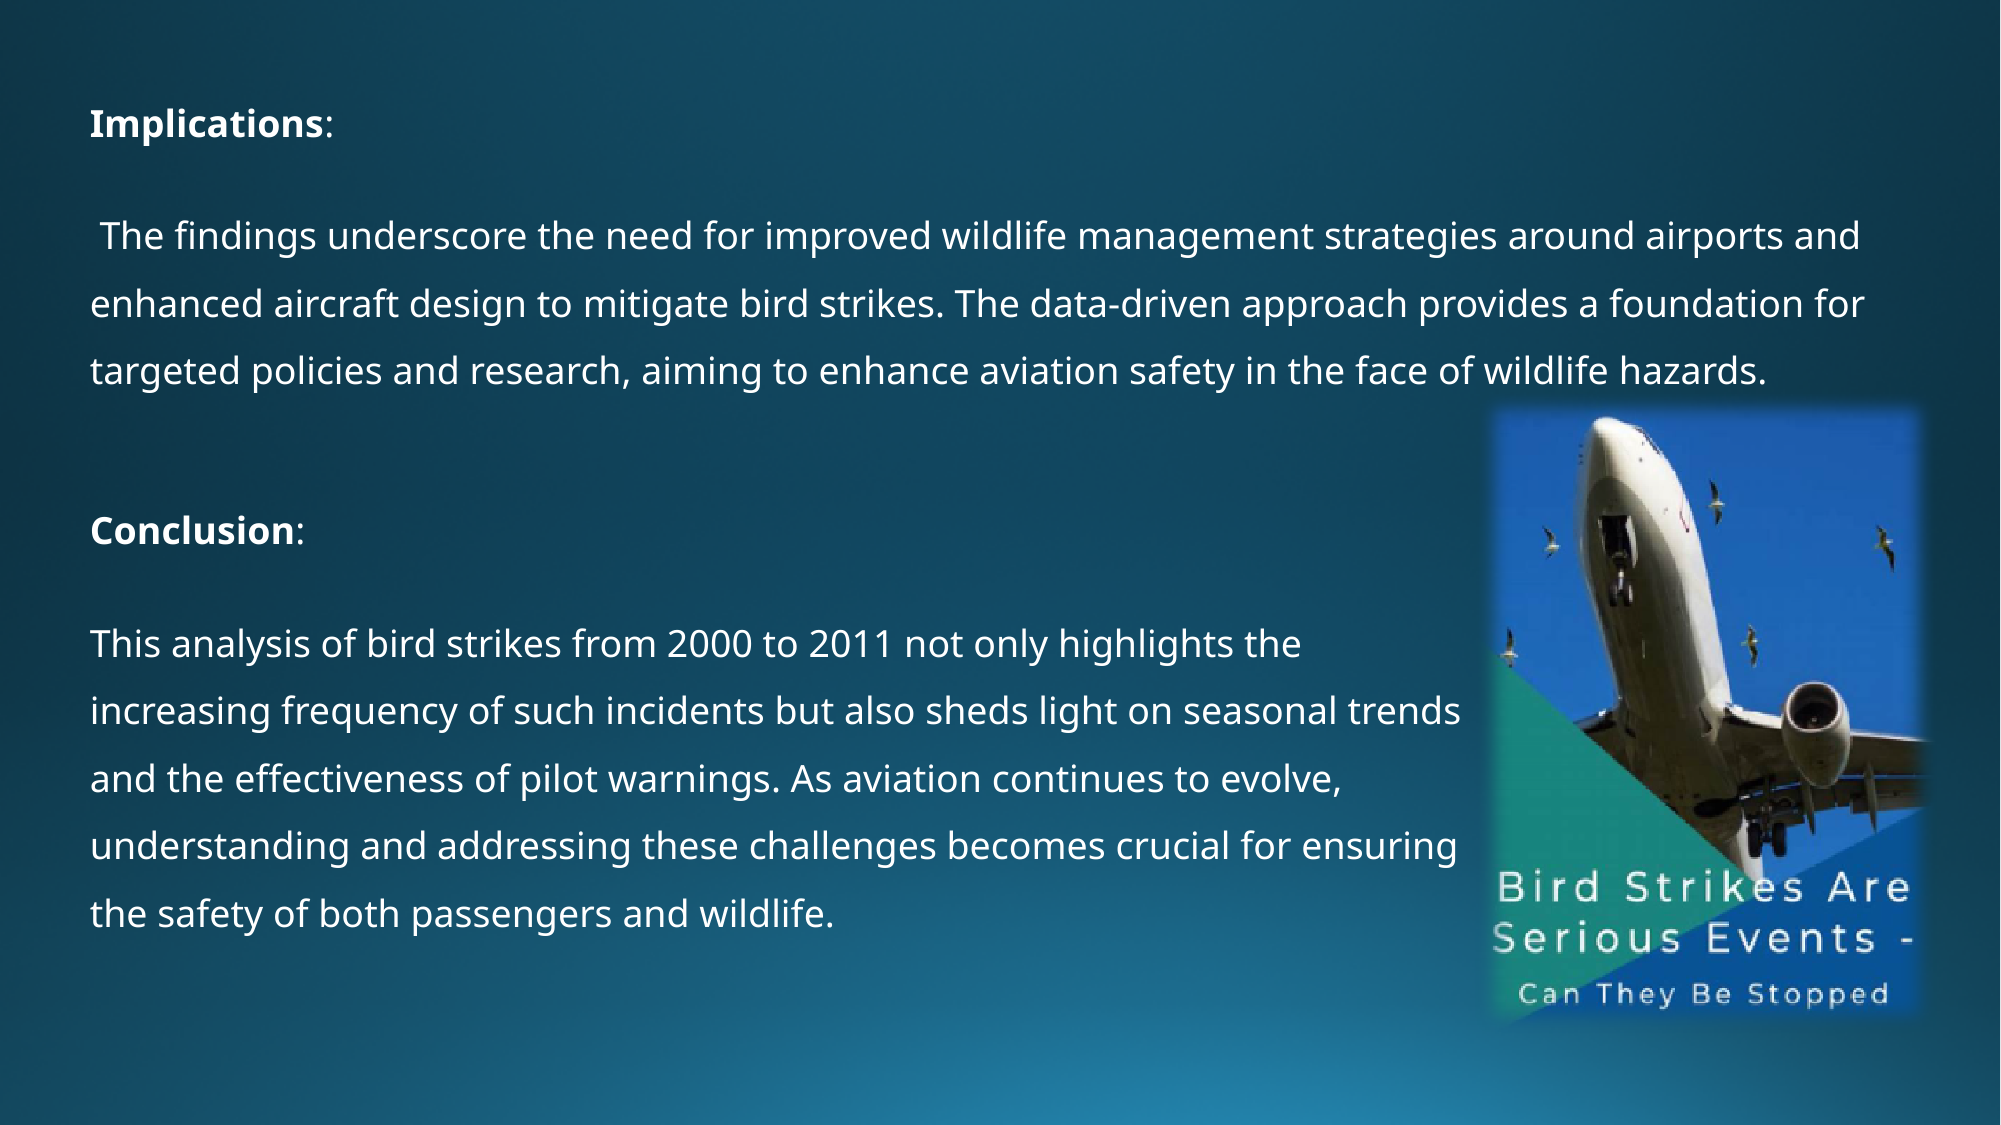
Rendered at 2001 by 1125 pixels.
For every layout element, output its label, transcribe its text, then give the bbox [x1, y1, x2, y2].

text_box Conclusion: This analysis of bird strikes from 2000 to 2011 not only highlights the increasing frequency of such incidents but also sheds light on seasonal trends and the effectiveness of pilot warnings. As aviation continues to evolve, understanding and addressing these challenges becomes crucial for ensuring the safety of both passengers and wildlife. [74, 499, 1474, 942]
picture [0, 0, 2001, 1125]
text_box Implications: The findings underscore the need for improved wildlife management strategies around airports and enhanced aircraft design to mitigate bird strikes. The data-driven approach provides a foundation for targeted policies and research, aiming to enhance aviation safety in the face of wildlife hazards. [75, 92, 1925, 400]
